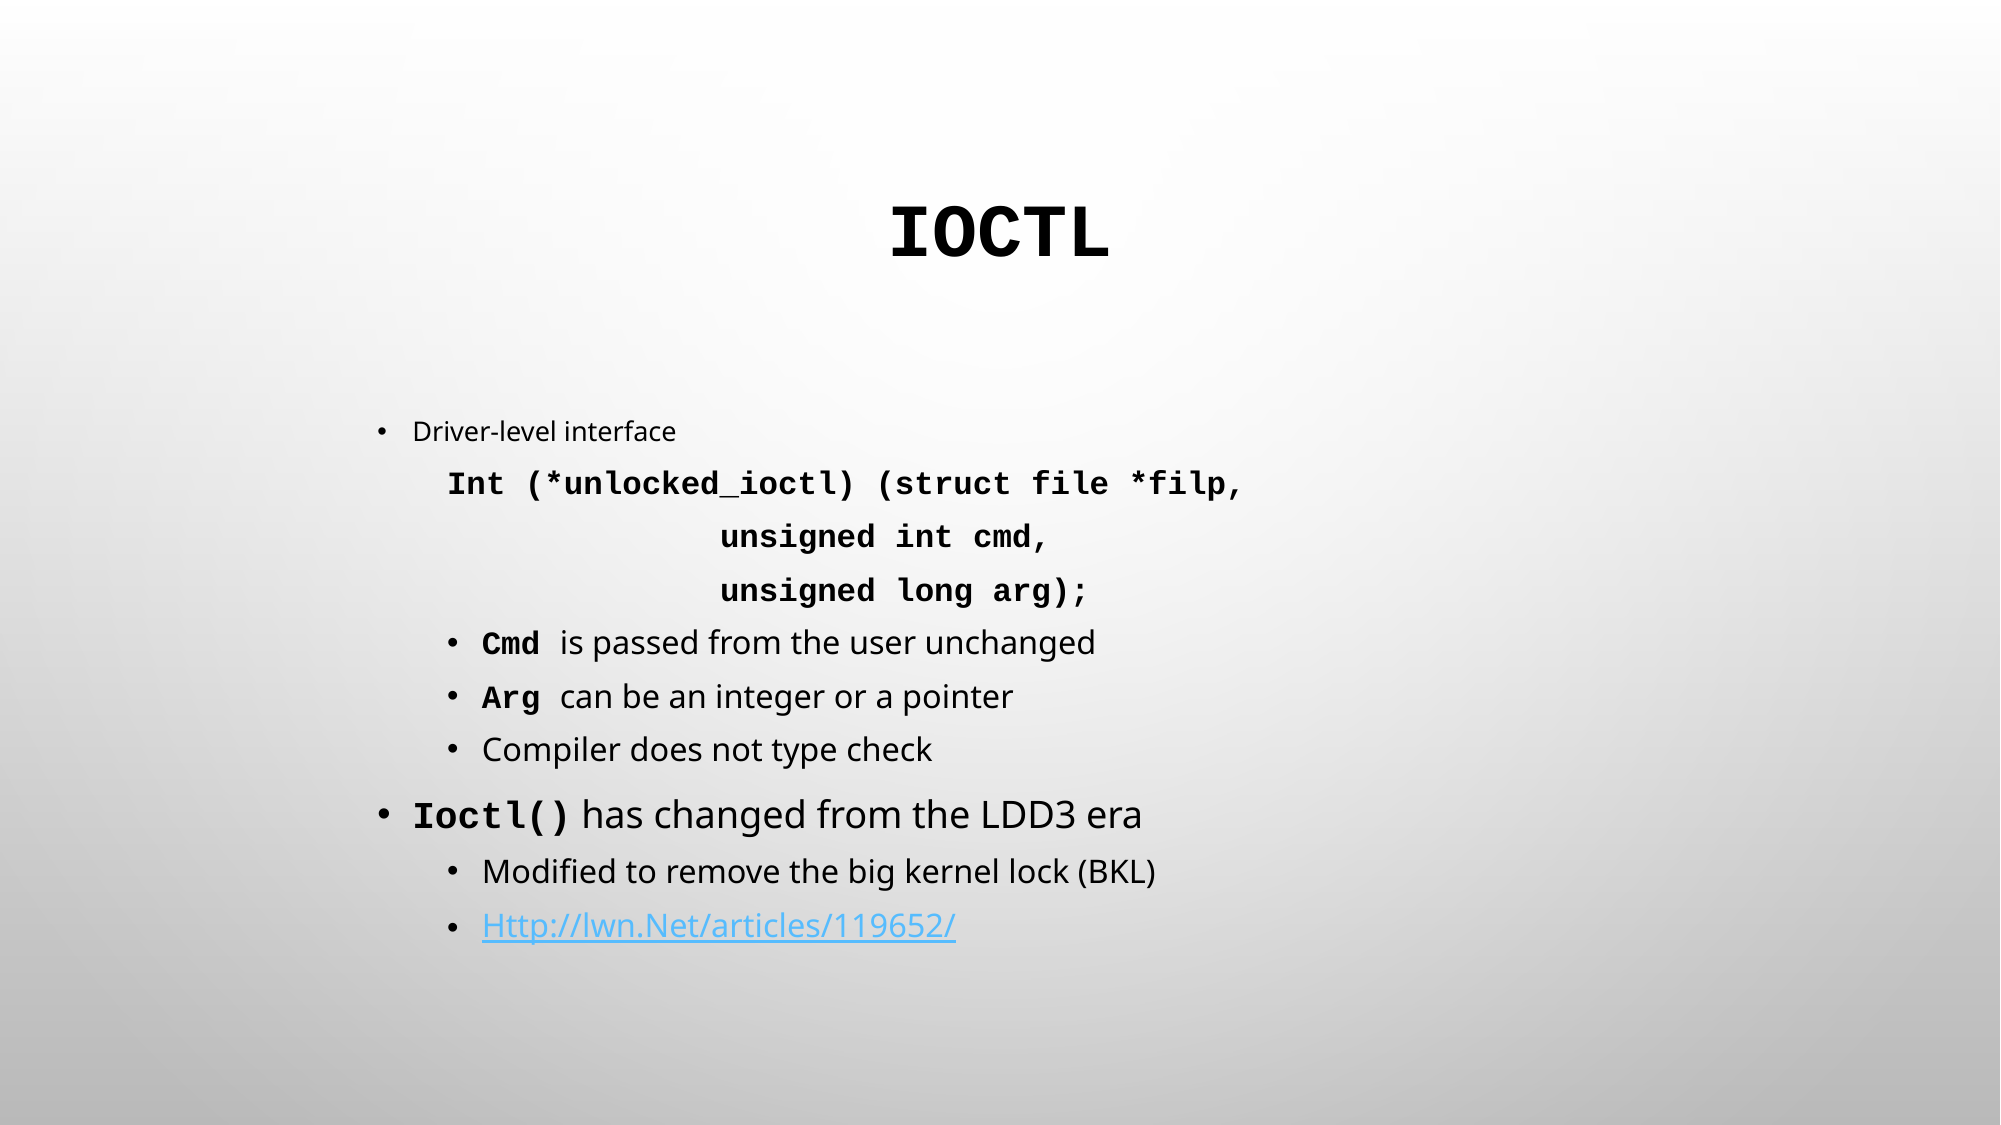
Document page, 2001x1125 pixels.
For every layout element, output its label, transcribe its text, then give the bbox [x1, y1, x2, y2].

list Driver-level interface Int (*unlocked_ioctl) (struct file *filp, unsigned int cmd, unsigned long arg); Cmd is passed from the user unchanged Arg can be an integer or a pointer Compiler does not type check Ioctl() has changed from the LDD3 era Modified to remove the big kernel lock (BKL) Http://lwn.Net/articles/119652/ [362, 400, 1638, 963]
title ioctl [149, 101, 1851, 364]
picture [0, 0, 2000, 1125]
